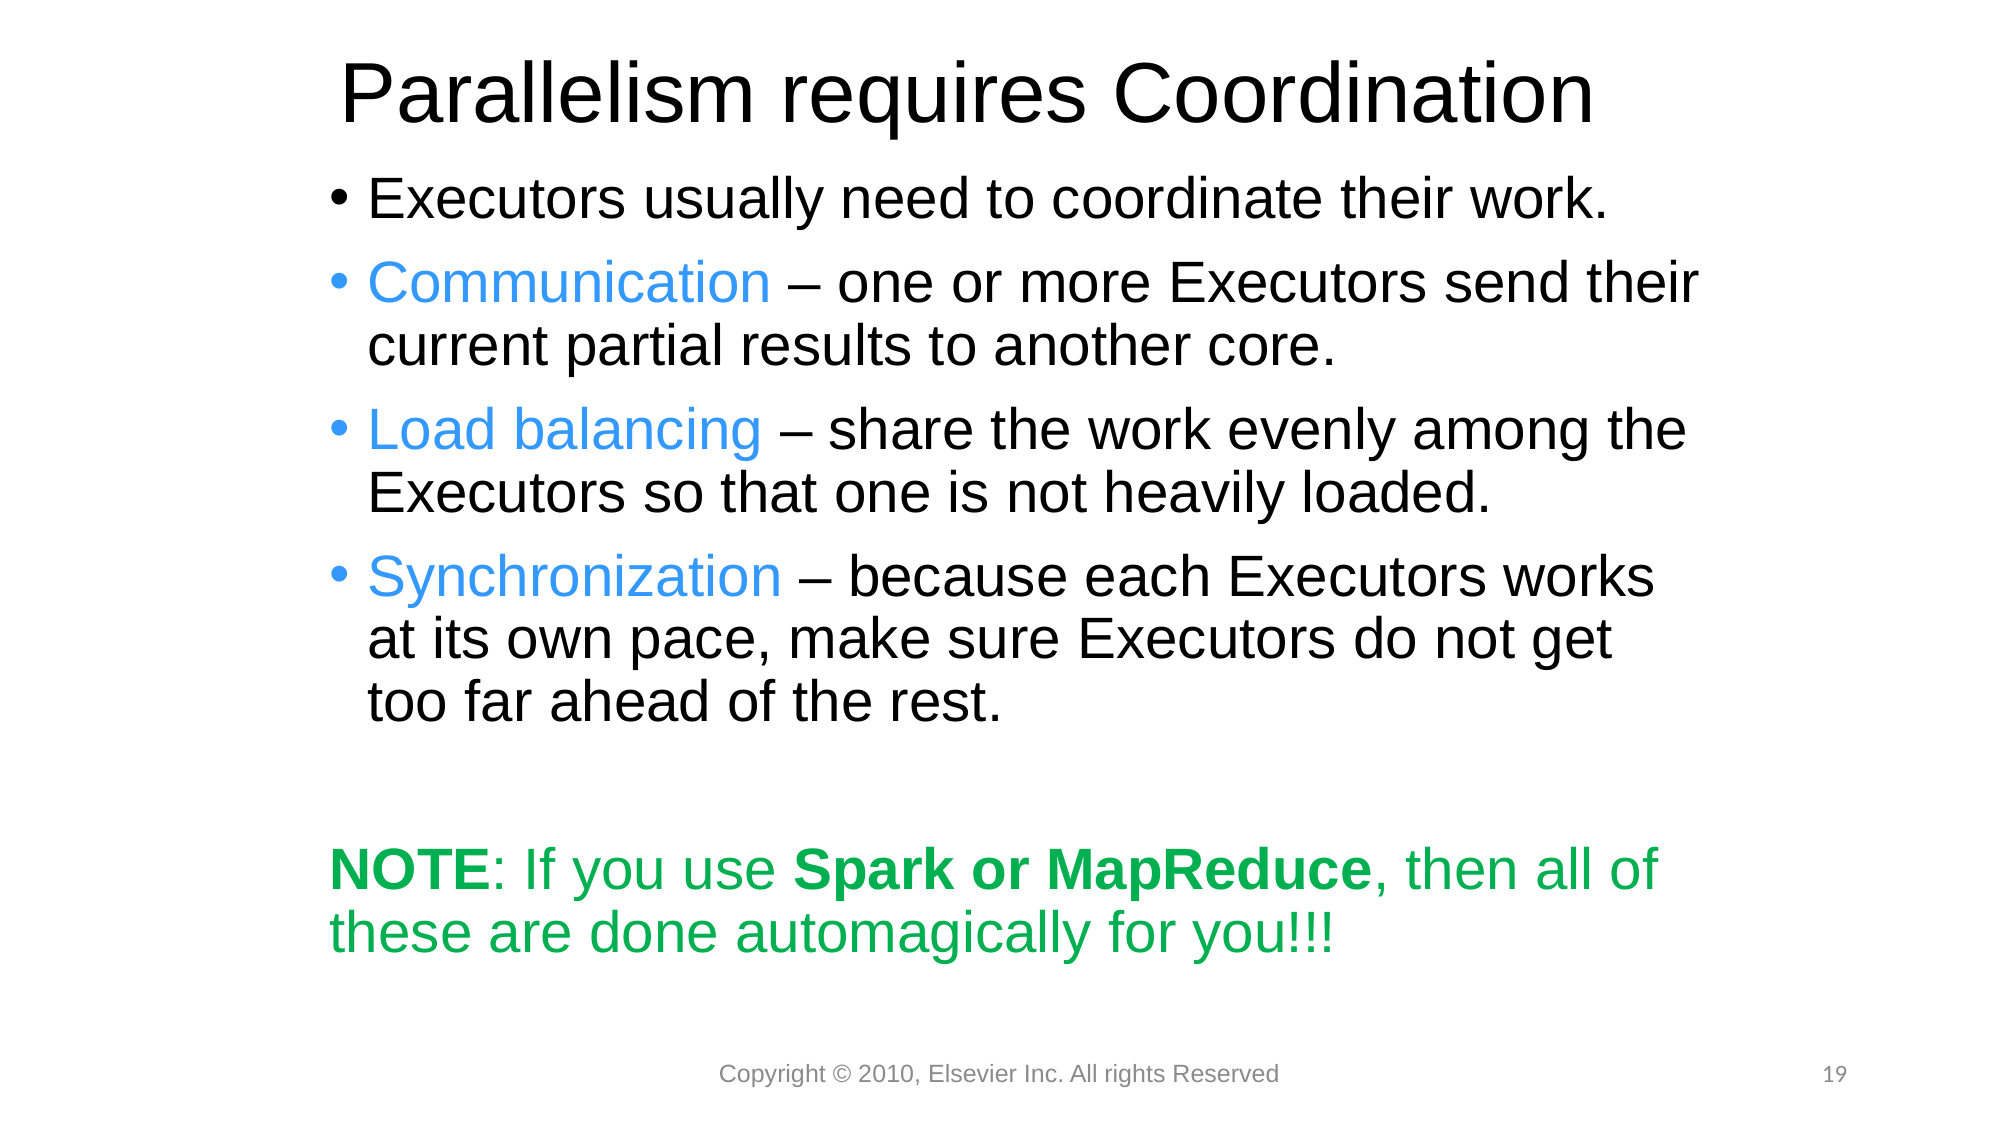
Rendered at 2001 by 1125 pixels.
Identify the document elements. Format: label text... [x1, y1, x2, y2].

title Parallelism requires Coordination [324, 0, 1675, 160]
footer Copyright © 2010, Elsevier Inc. All rights Reserved [662, 1042, 1338, 1103]
slide_number 19 [1412, 1042, 1863, 1103]
list Executors usually need to coordinate their work. Communication – one or more Executors send their current partial results to another core. Load balancing – share the work evenly among the Executors so that one is not heavily loaded. Synchronization – because each Executors works at its own pace, make sure Executors do not get too far ahead of the rest. NOTE: If you use Spark or MapReduce, then all of these are done automagically for you!!! [314, 160, 1719, 1000]
